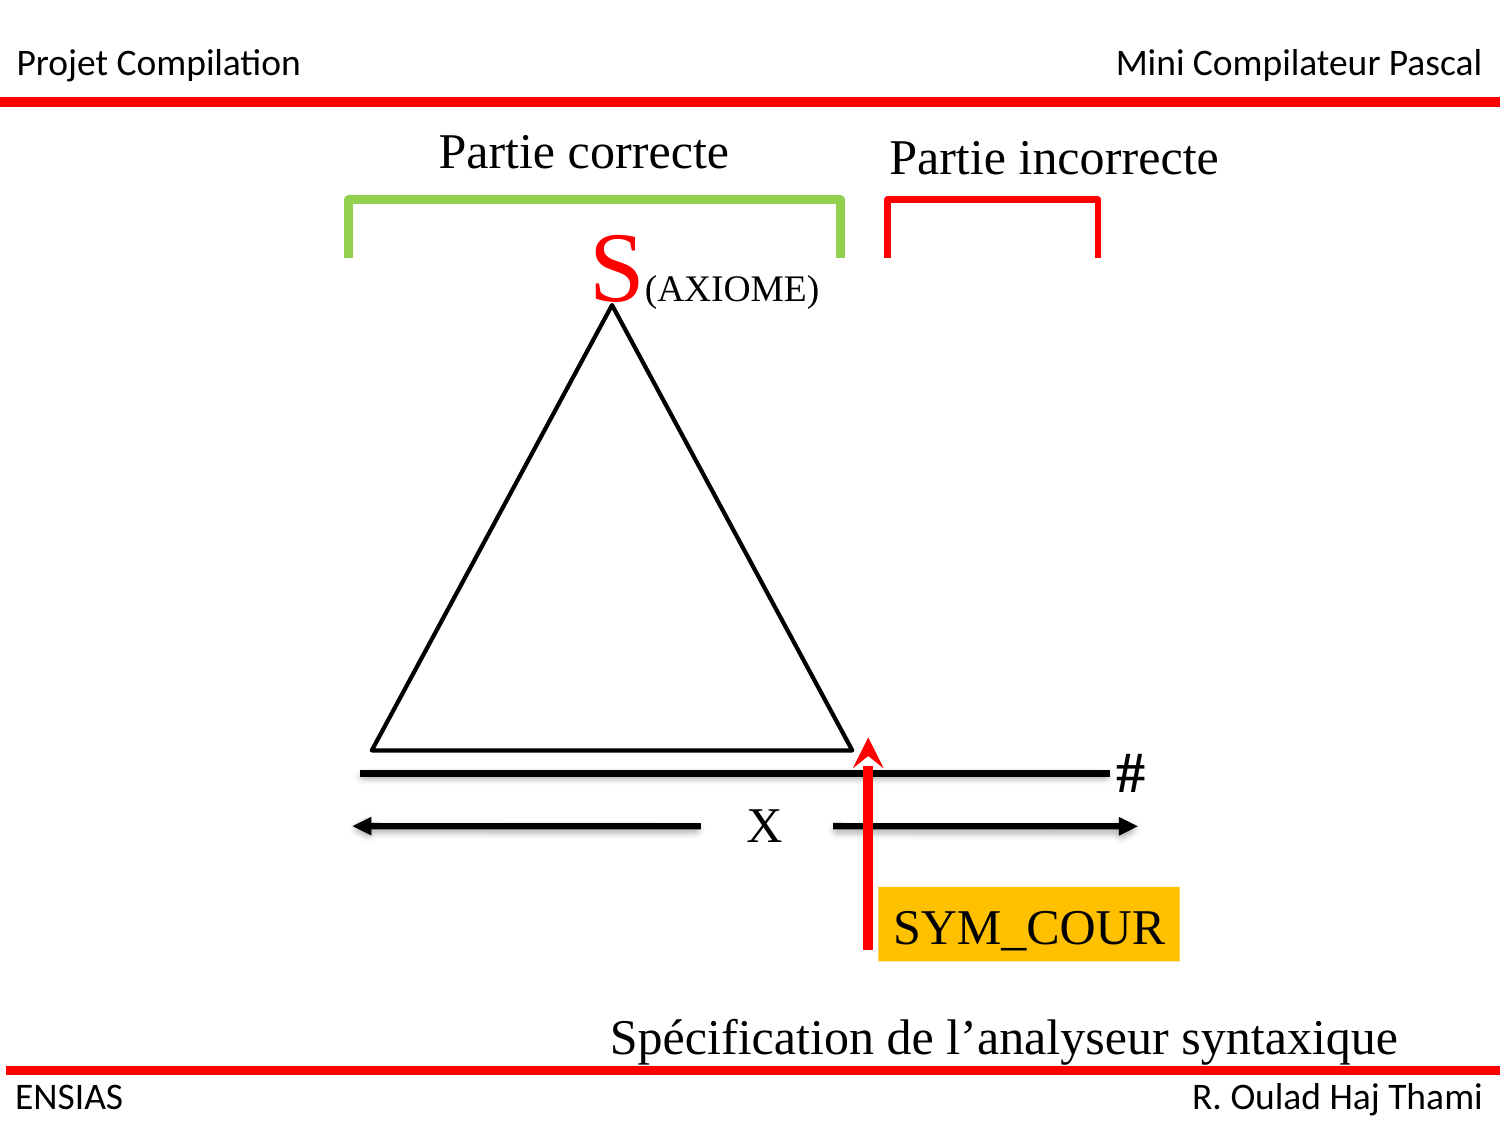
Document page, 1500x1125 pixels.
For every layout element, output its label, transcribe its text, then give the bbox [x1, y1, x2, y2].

text_box Spécification de l’analyseur syntaxique [595, 997, 1414, 1069]
text_box Mini Compilateur Pascal [1101, 30, 1498, 91]
text_box SYM_COUR [878, 886, 1180, 962]
text_box # [1101, 726, 1161, 812]
text_box Partie correcte [423, 111, 745, 186]
text_box [887, 199, 1099, 259]
text_box ENSIAS [0, 1064, 139, 1125]
text_box [348, 199, 841, 259]
text_box Projet Compilation [1, 30, 317, 91]
text_box R. Oulad Haj Thami [1414, 1064, 1499, 1069]
text_box Partie incorrecte [874, 117, 1235, 193]
text_box [539, 329, 685, 435]
text_box [369, 444, 855, 753]
text_box S(AXIOME) [574, 194, 835, 199]
text_box S(AXIOME) [574, 259, 835, 329]
text_box R. Oulad Haj Thami [1177, 1079, 1499, 1125]
text_box X [731, 785, 798, 861]
